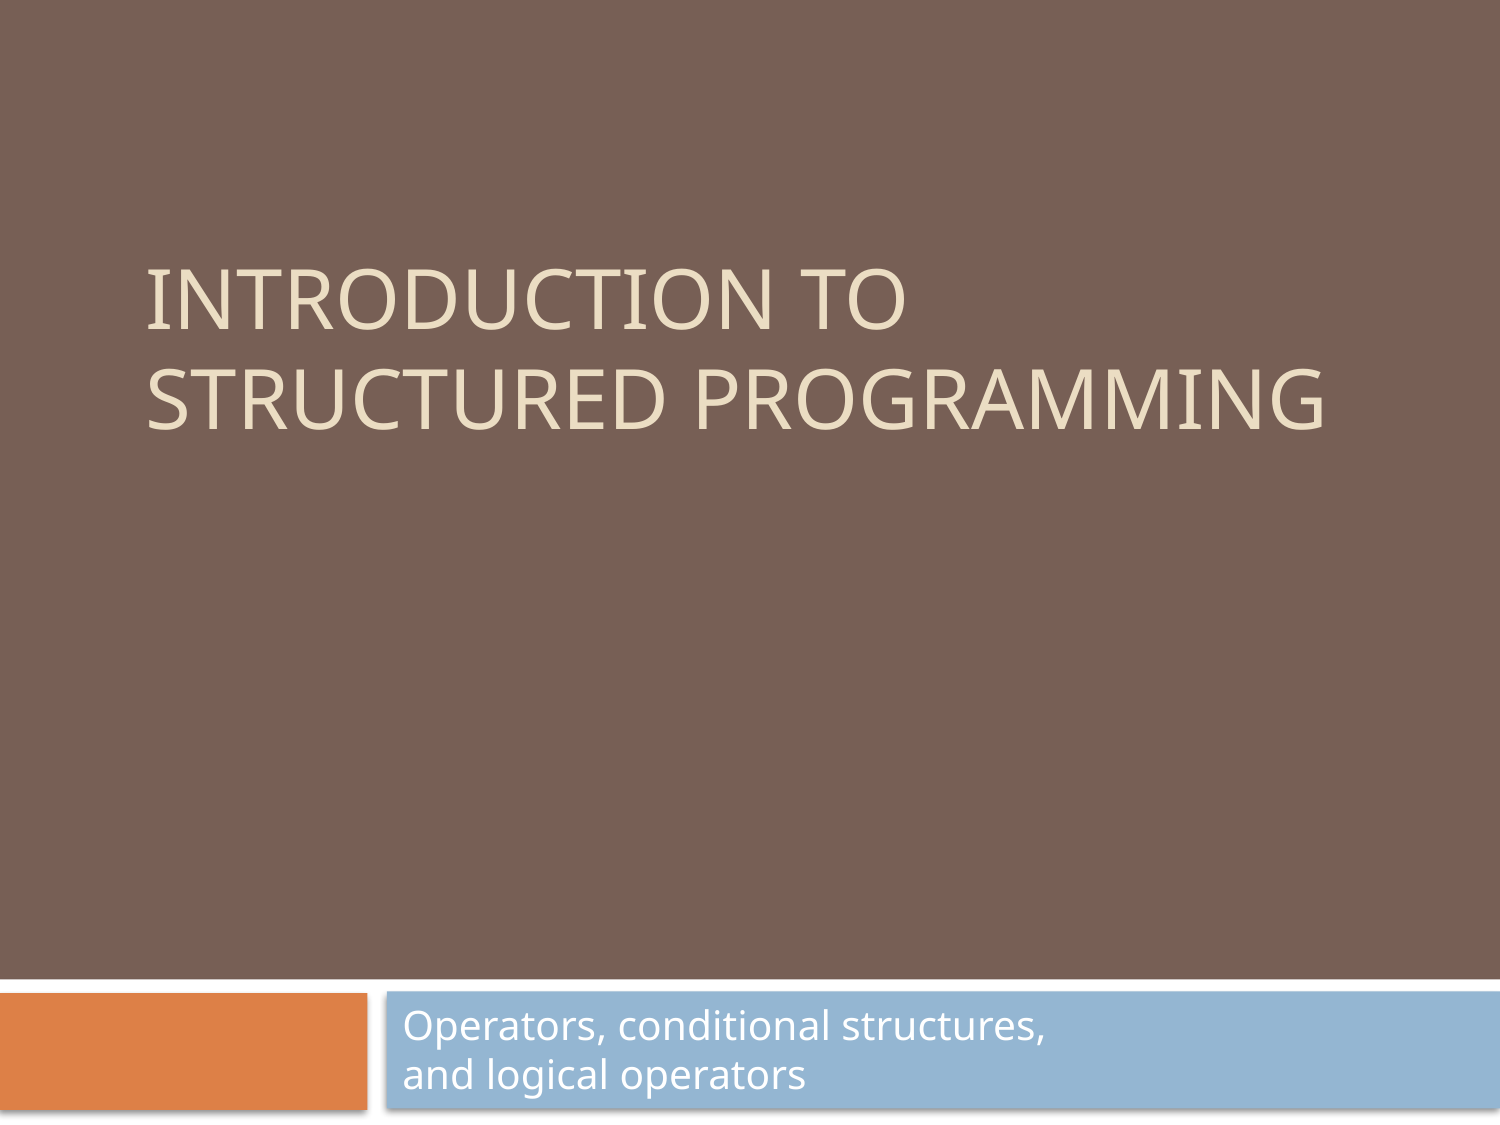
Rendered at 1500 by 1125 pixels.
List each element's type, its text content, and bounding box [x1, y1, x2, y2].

subtitle Operators, conditional structures, and logical operators [387, 992, 1488, 1105]
text_box Introduction to Structured Programming [130, 212, 1406, 454]
